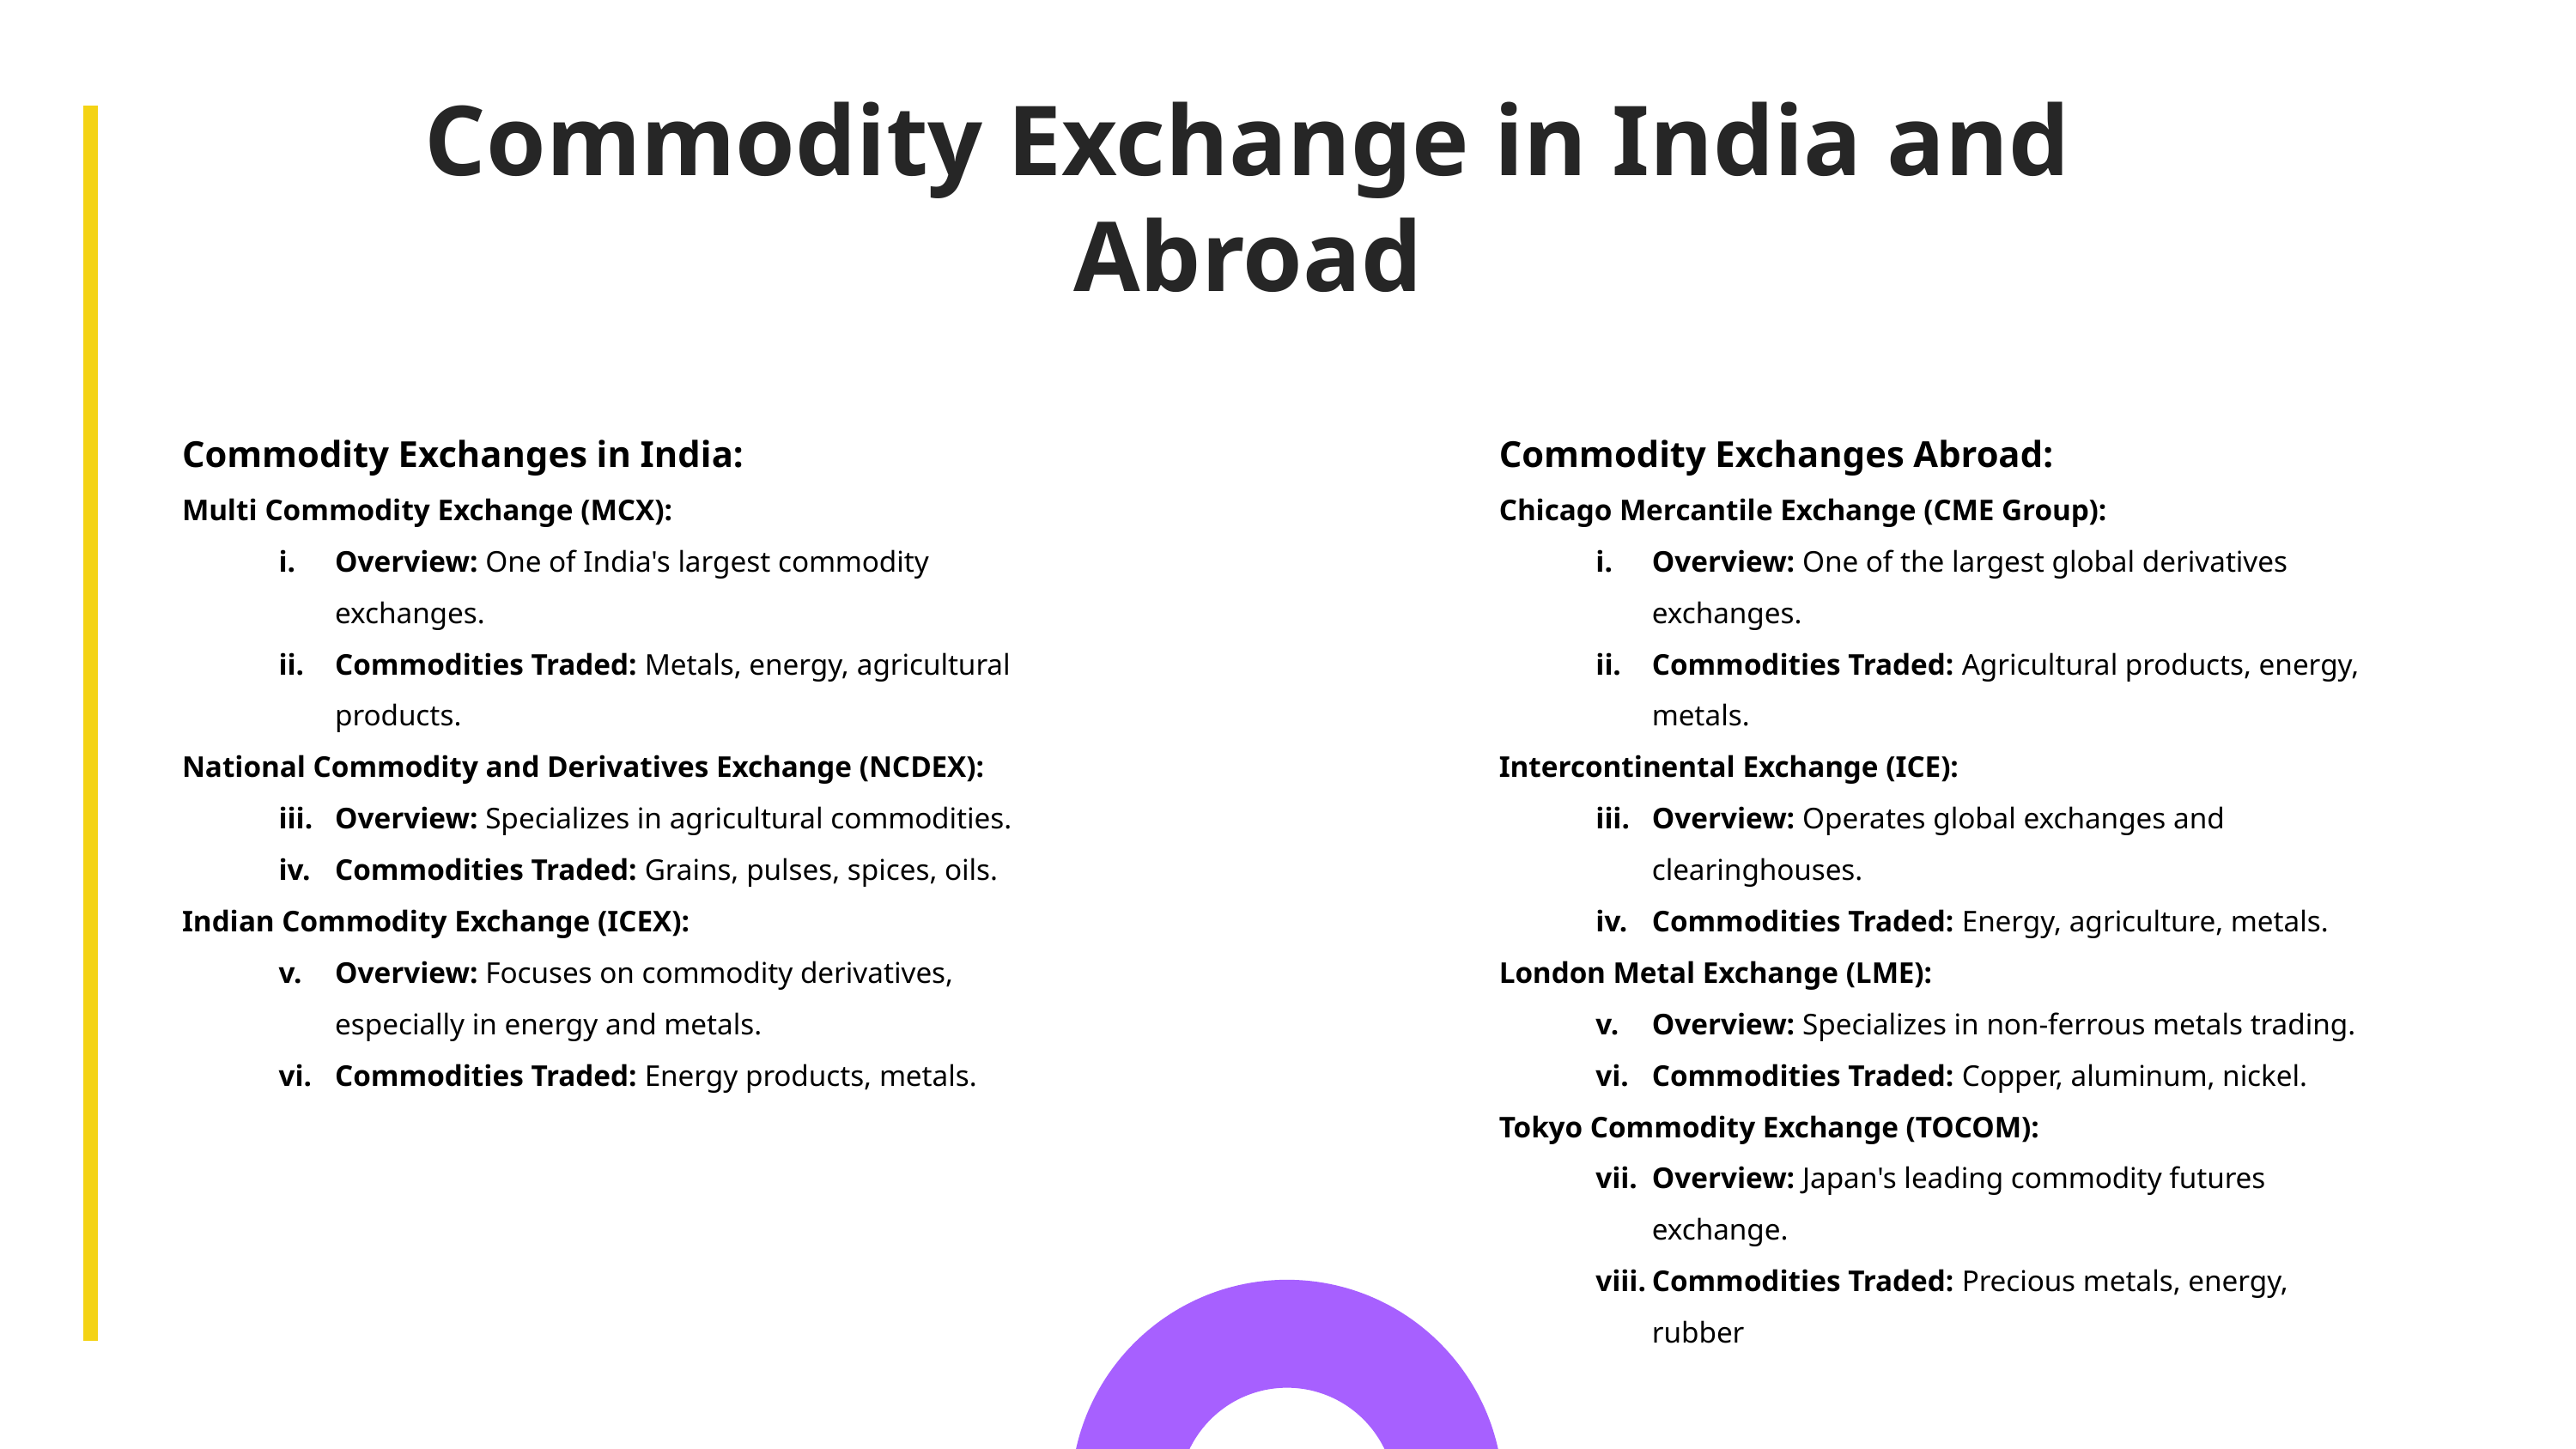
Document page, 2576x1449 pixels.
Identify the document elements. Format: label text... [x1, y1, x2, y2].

text_box Commodity Exchanges in India: Multi Commodity Exchange (MCX): Overview: One of India's largest commodity exchanges. Commodities Traded: Metals, energy, agricultural products. National Commodity and Derivatives Exchange (NCDEX): Overview: Specializes in agricultural commodities. Commodities Traded: Grains, pulses, spices, oils. Indian Commodity Exchange (ICEX): Overview: Focuses on commodity derivatives, especially in energy and metals. Commodities Traded: Energy products, metals. [169, 403, 1031, 1099]
text_box [1075, 1278, 1499, 1449]
text_box Commodity Exchanges Abroad: Chicago Mercantile Exchange (CME Group): Overview: One of the largest global derivatives exchanges. Commodities Traded: Agricultural products, energy, metals. Intercontinental Exchange (ICE): Overview: Operates global exchanges and clearinghouses. Commodities Traded: Energy, agriculture, metals. London Metal Exchange (LME): Overview: Specializes in non-ferrous metals trading. Commodities Traded: Copper, aluminum, nickel. Tokyo Commodity Exchange (TOCOM): Overview: Japan's leading commodity futures exchange. Commodities Traded: Precious metals, energy, rubber [1486, 403, 2380, 1355]
text_box Commodity Exchange in India and Abroad [359, 72, 2137, 317]
